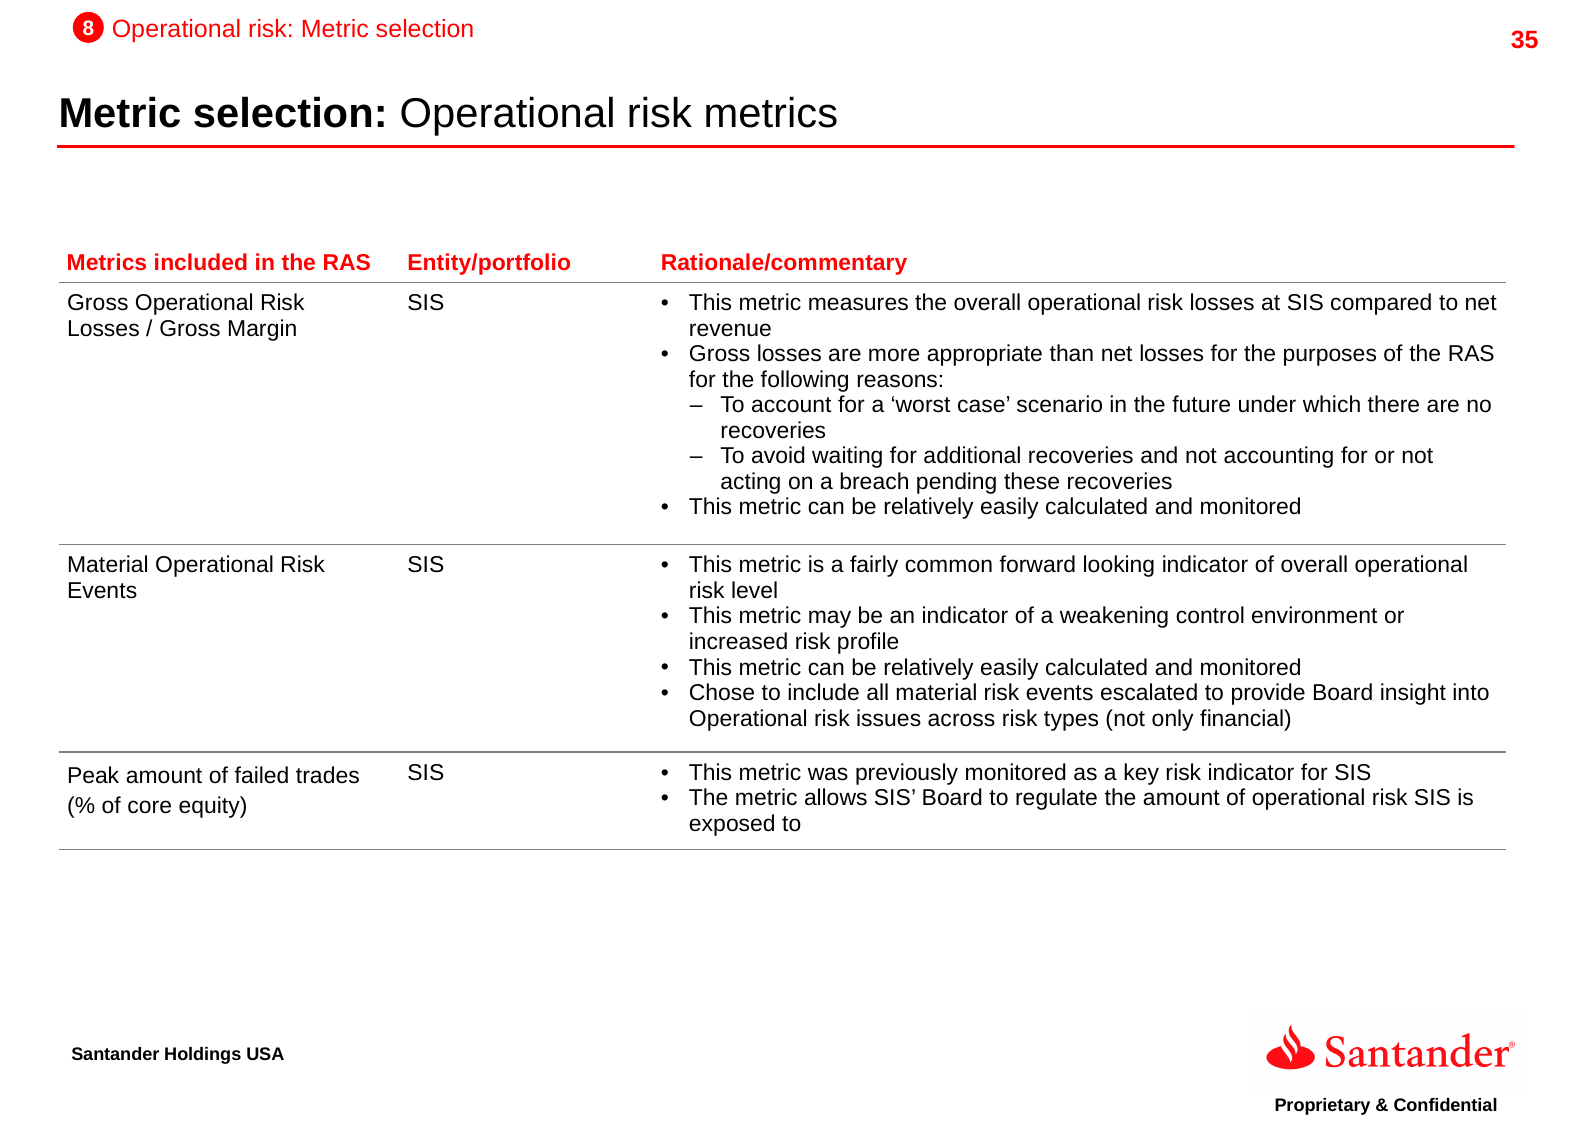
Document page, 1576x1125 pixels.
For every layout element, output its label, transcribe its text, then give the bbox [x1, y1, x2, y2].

table_cell SIS [400, 753, 653, 849]
table_cell This metric measures the overall operational risk losses at SIS compared to net revenue Gross losses are more appropriate than net losses for the purposes of the RAS for the following reasons: To account for a ‘worst case’ scenario in the future under which there are no recoveries To avoid waiting for additional recoveries and not accounting for or not acting on a breach pending these recoveries This metric can be relatively easily calculated and monitored [653, 283, 1506, 544]
table_header Rationale/commentary [653, 240, 1506, 282]
table_cell SIS [400, 283, 653, 544]
picture [1247, 1011, 1528, 1094]
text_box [72, 11, 477, 44]
table_cell This metric is a fairly common forward looking indicator of overall operational risk level This metric may be an indicator of a weakening control environment or increased risk profile This metric can be relatively easily calculated and monitored Chose to include all material risk events escalated to provide Board insight into Operational risk issues across risk types (not only financial) [653, 545, 1506, 751]
table_cell Peak amount of failed trades (% of core equity) [59, 753, 400, 849]
table_cell SIS [400, 545, 653, 751]
table_header Entity/portfolio [400, 240, 653, 282]
table_header Metrics included in the RAS [59, 240, 400, 282]
table_cell Gross Operational Risk Losses / Gross Margin [59, 283, 400, 544]
text_box Metric selection: Operational risk metrics [43, 85, 1576, 144]
table_cell Material Operational Risk Events [59, 545, 400, 751]
table_cell This metric was previously monitored as a key risk indicator for SIS The metric allows SIS’ Board to regulate the amount of operational risk SIS is exposed to [653, 753, 1506, 849]
